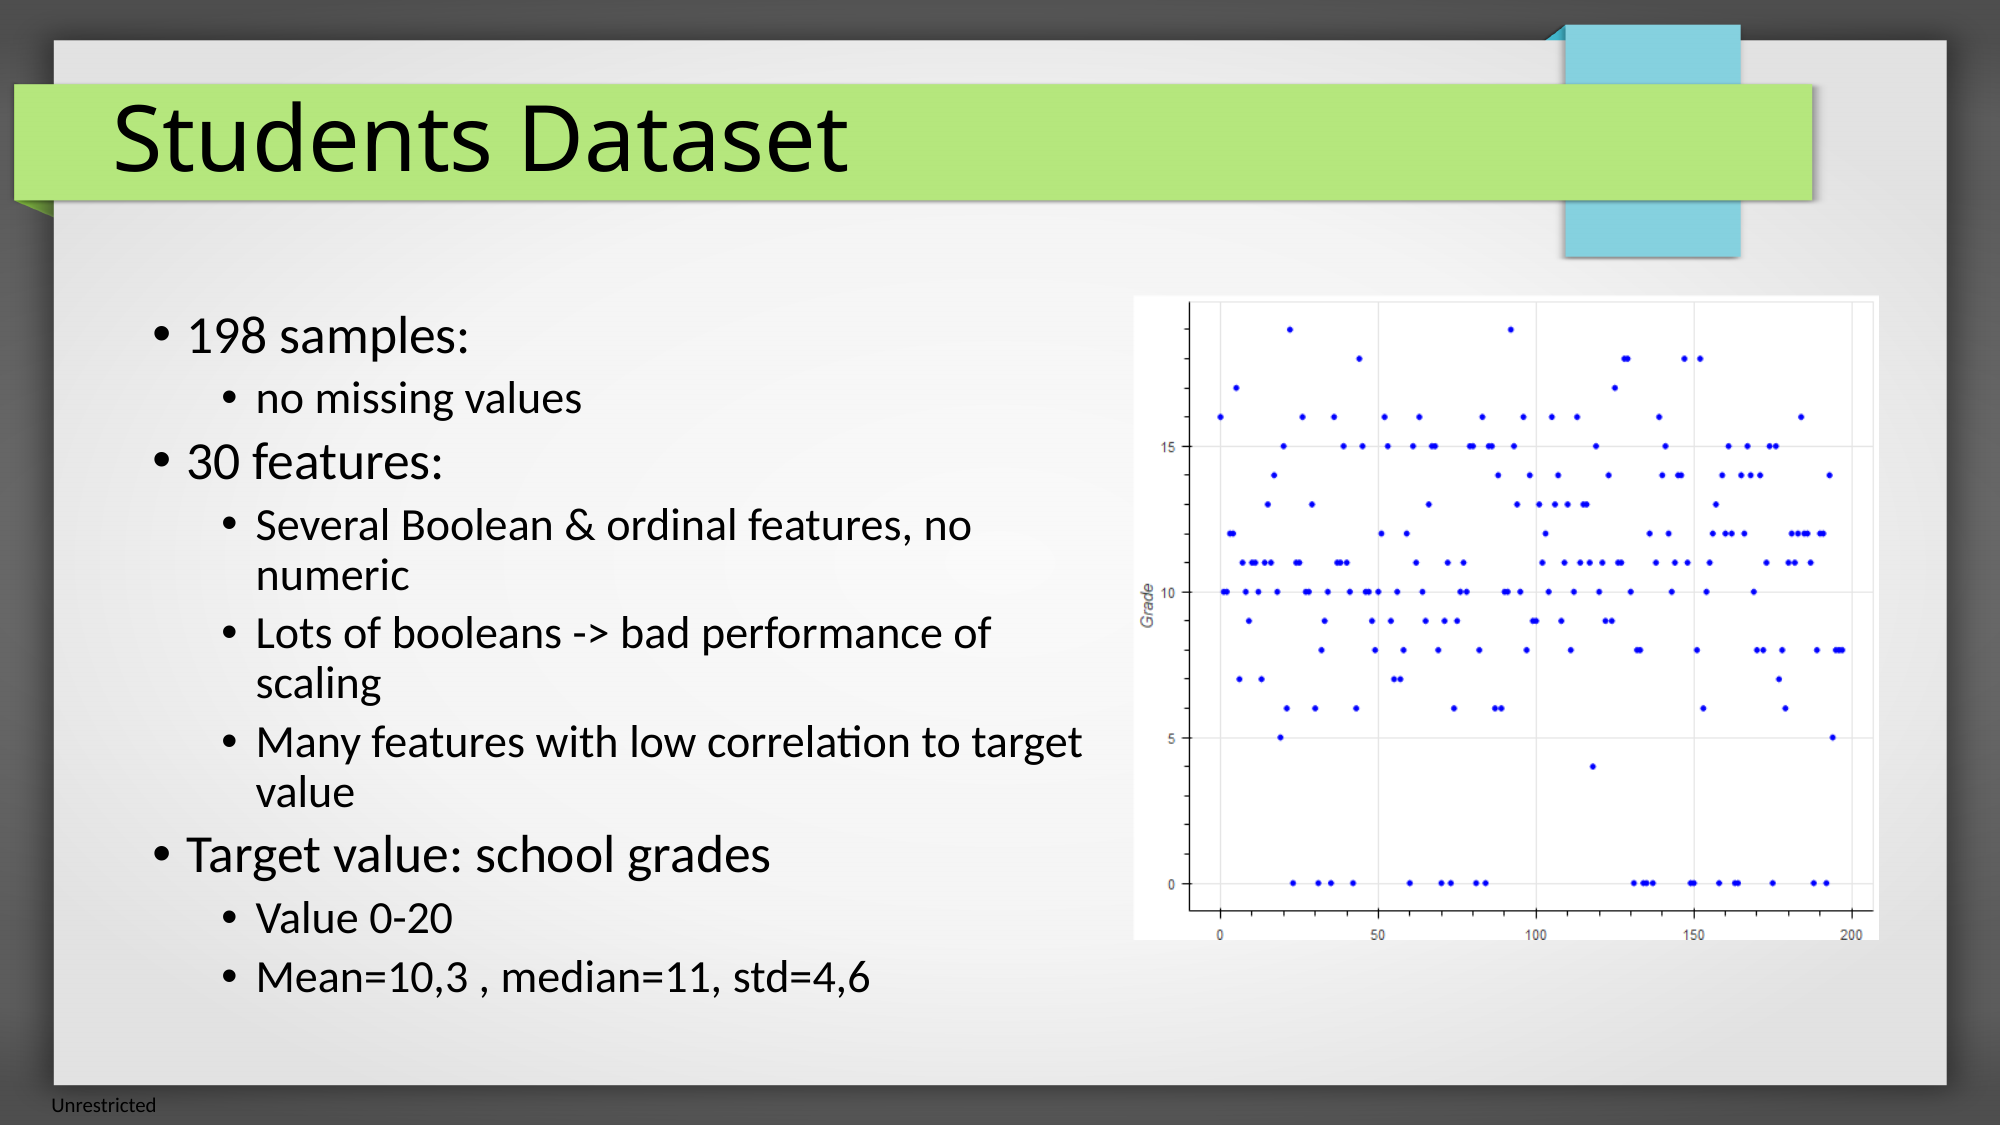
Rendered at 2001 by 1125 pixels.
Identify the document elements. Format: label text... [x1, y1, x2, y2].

text_box 198 samples: no missing values 30 features: Several Boolean & ordinal features, no numeric Lots of booleans -> bad performance of scaling Many features with low correlation to target value Target value: school grades Value 0-20 Mean=10,3 , median=11, std=4,6 [137, 299, 1118, 1013]
text_box Students Dataset [97, 38, 1823, 245]
picture [0, 0, 2000, 1125]
text_box Unrestricted [0, 1089, 210, 1118]
